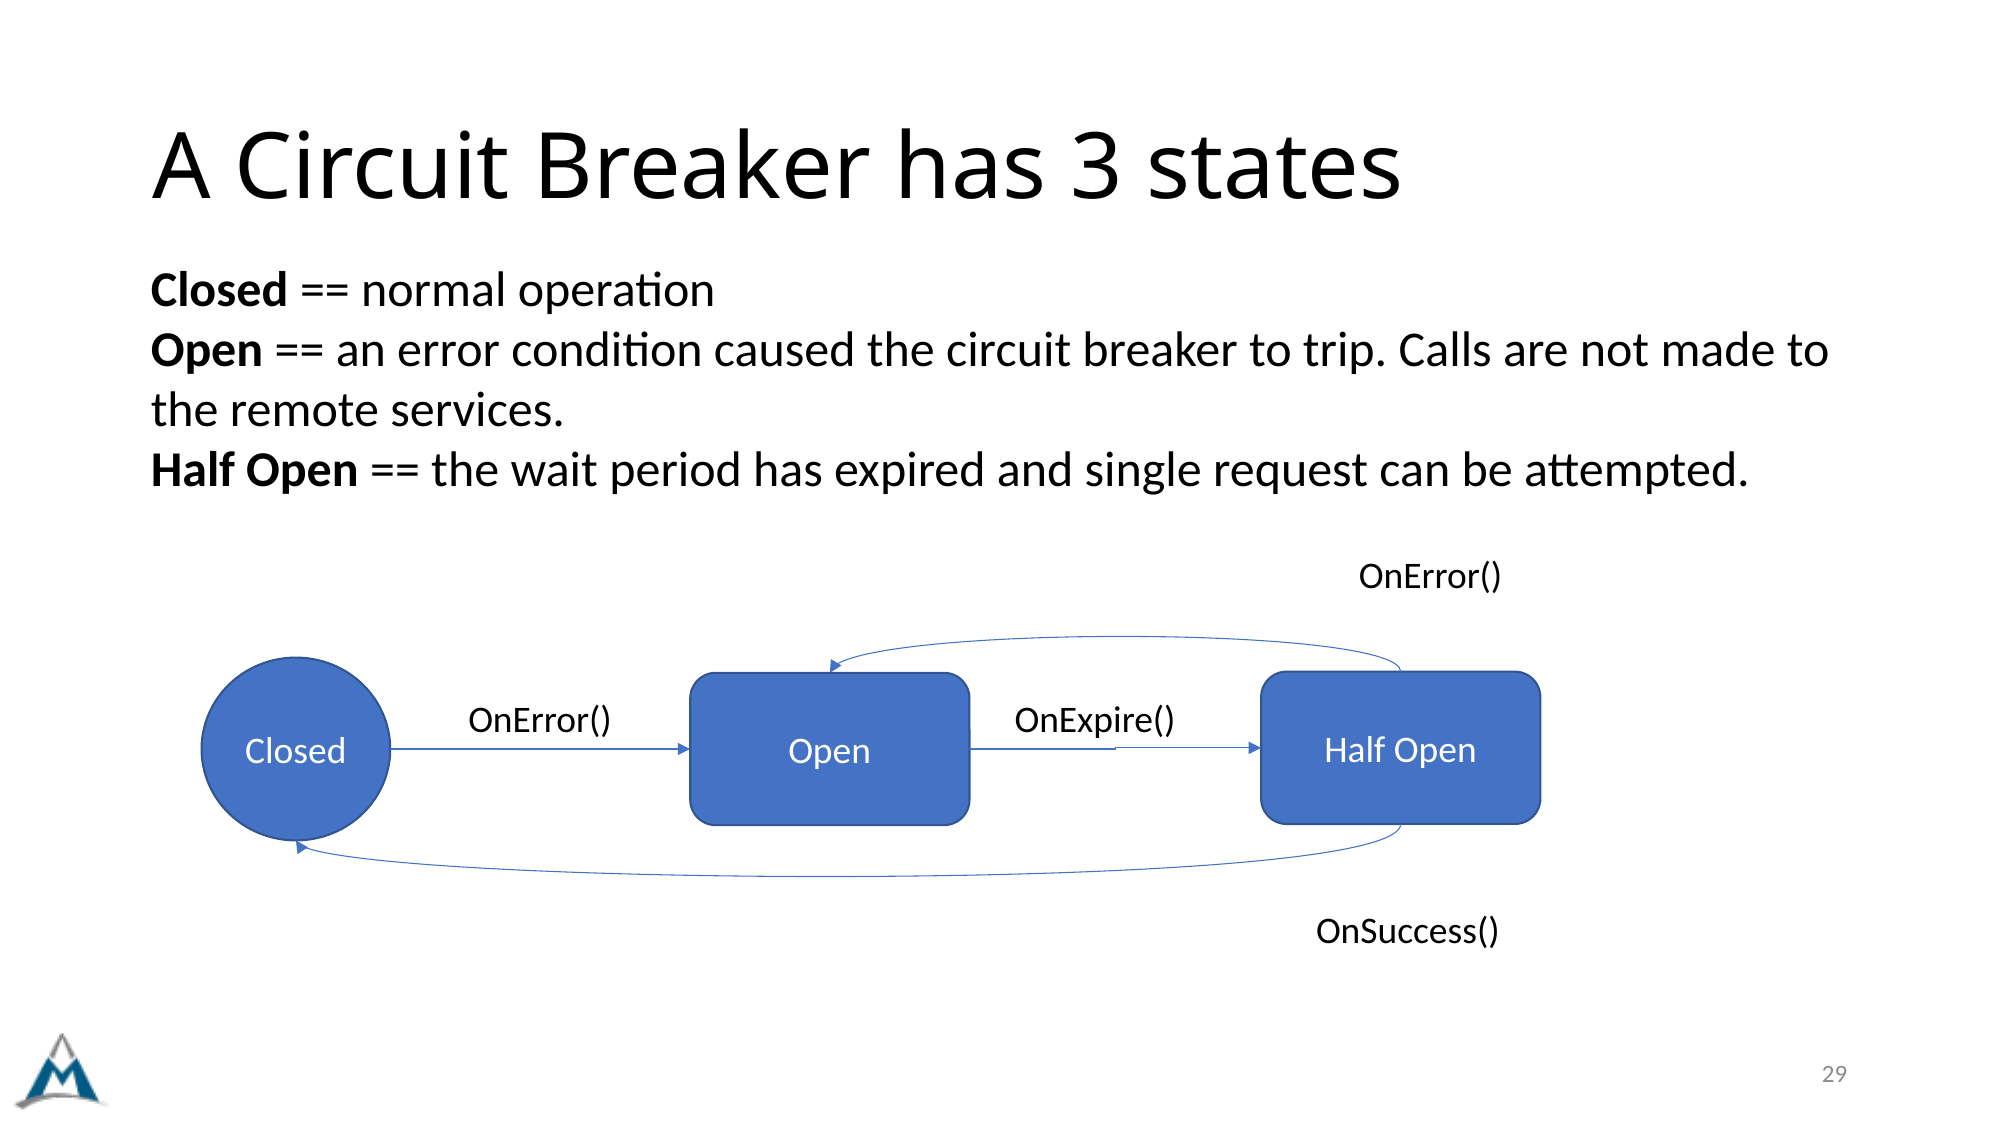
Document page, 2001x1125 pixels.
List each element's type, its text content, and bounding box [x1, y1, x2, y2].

text_box Open [857, 671, 971, 827]
picture [12, 1033, 112, 1112]
text_box OnSuccess() [1301, 898, 1515, 959]
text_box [840, 279, 857, 1125]
text_box OnExpire() [999, 687, 1114, 747]
title A Circuit Breaker has 3 states [137, 59, 1863, 278]
text_box OnError() [1344, 564, 1518, 603]
slide_number 29 [1412, 1042, 1863, 1103]
text_box OnError() [453, 687, 627, 747]
text_box Half Open [1260, 670, 1542, 826]
text_box Open [689, 671, 840, 827]
text_box OnExpire() [1116, 687, 1191, 747]
text_box Closed [200, 656, 392, 842]
text_box Closed == normal operation Open == an error condition caused the circuit breaker to trip. Calls are not made to the remote services. Half Open == the wait period has expired and single request can be attempted. [136, 248, 1862, 564]
